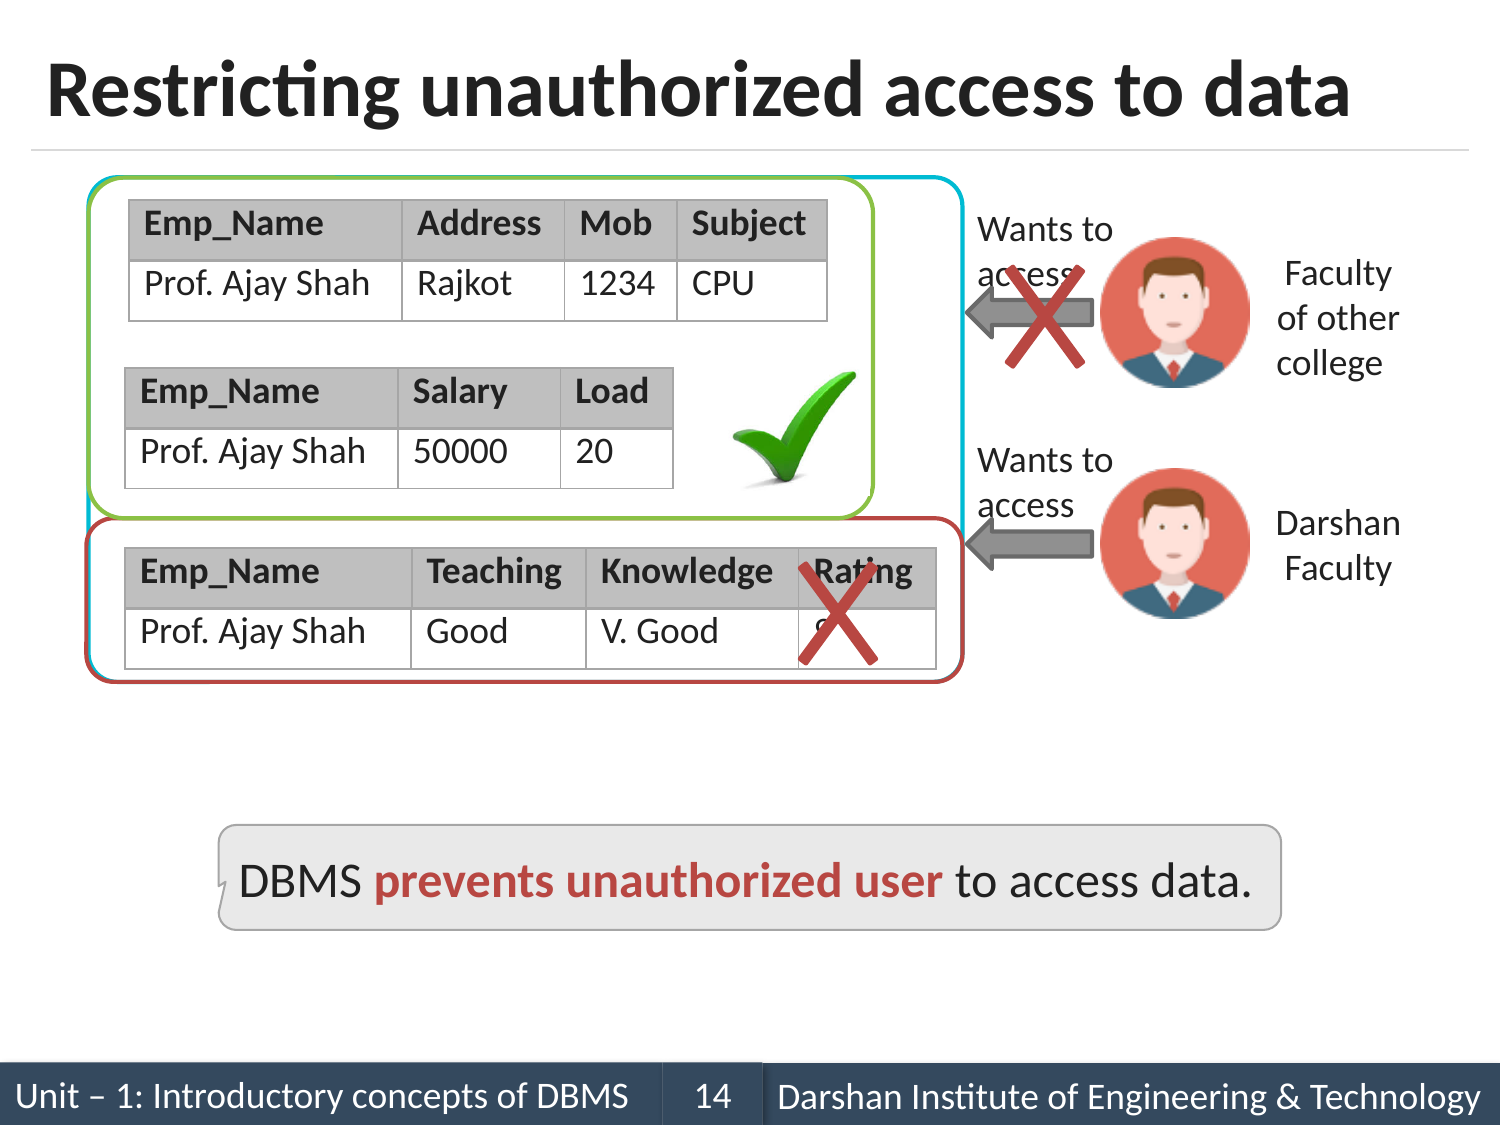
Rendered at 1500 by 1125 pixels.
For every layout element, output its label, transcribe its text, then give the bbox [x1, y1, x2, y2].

text_box DBMS prevents unauthorized user to access data. [216, 822, 1284, 933]
picture [1099, 237, 1251, 388]
text_box Wants to access [962, 427, 1132, 533]
title Restricting unauthorized access to data [31, 17, 1469, 150]
text_box [965, 533, 1094, 571]
text_box [86, 490, 106, 533]
text_box [964, 301, 1037, 340]
text_box [1004, 264, 1086, 369]
list [31, 162, 1469, 1038]
text_box [1053, 301, 1094, 328]
text_box [844, 175, 965, 531]
text_box Wants to access [962, 196, 1132, 301]
picture [1099, 468, 1251, 620]
text_box [84, 516, 965, 684]
text_box [86, 175, 118, 206]
text_box [86, 175, 876, 521]
text_box Faculty of other college [1255, 240, 1422, 391]
text_box Darshan Faculty [1256, 490, 1421, 596]
picture [722, 359, 870, 497]
